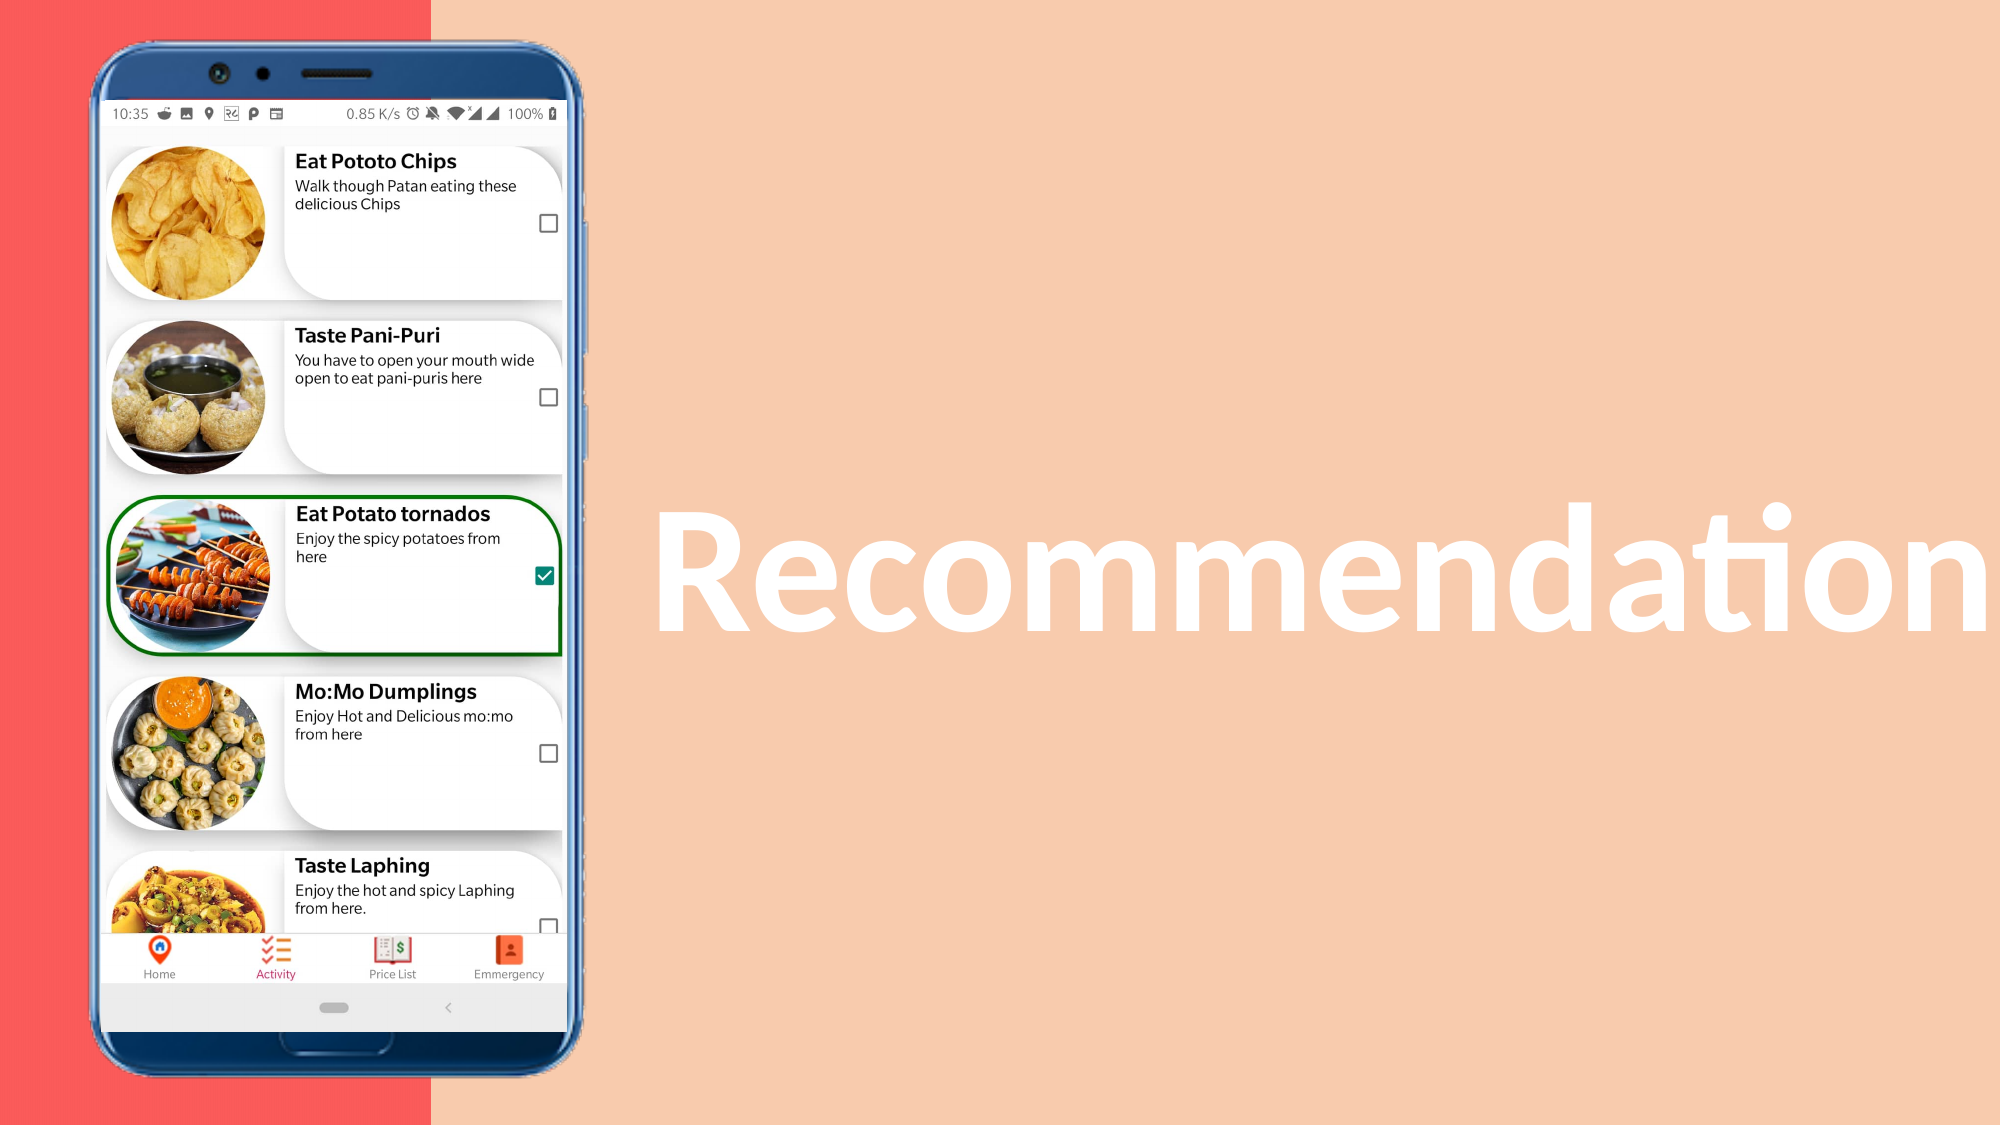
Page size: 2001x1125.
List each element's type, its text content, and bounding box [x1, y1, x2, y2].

picture [0, 0, 766, 1125]
text_box Recommendation [766, 440, 2000, 676]
